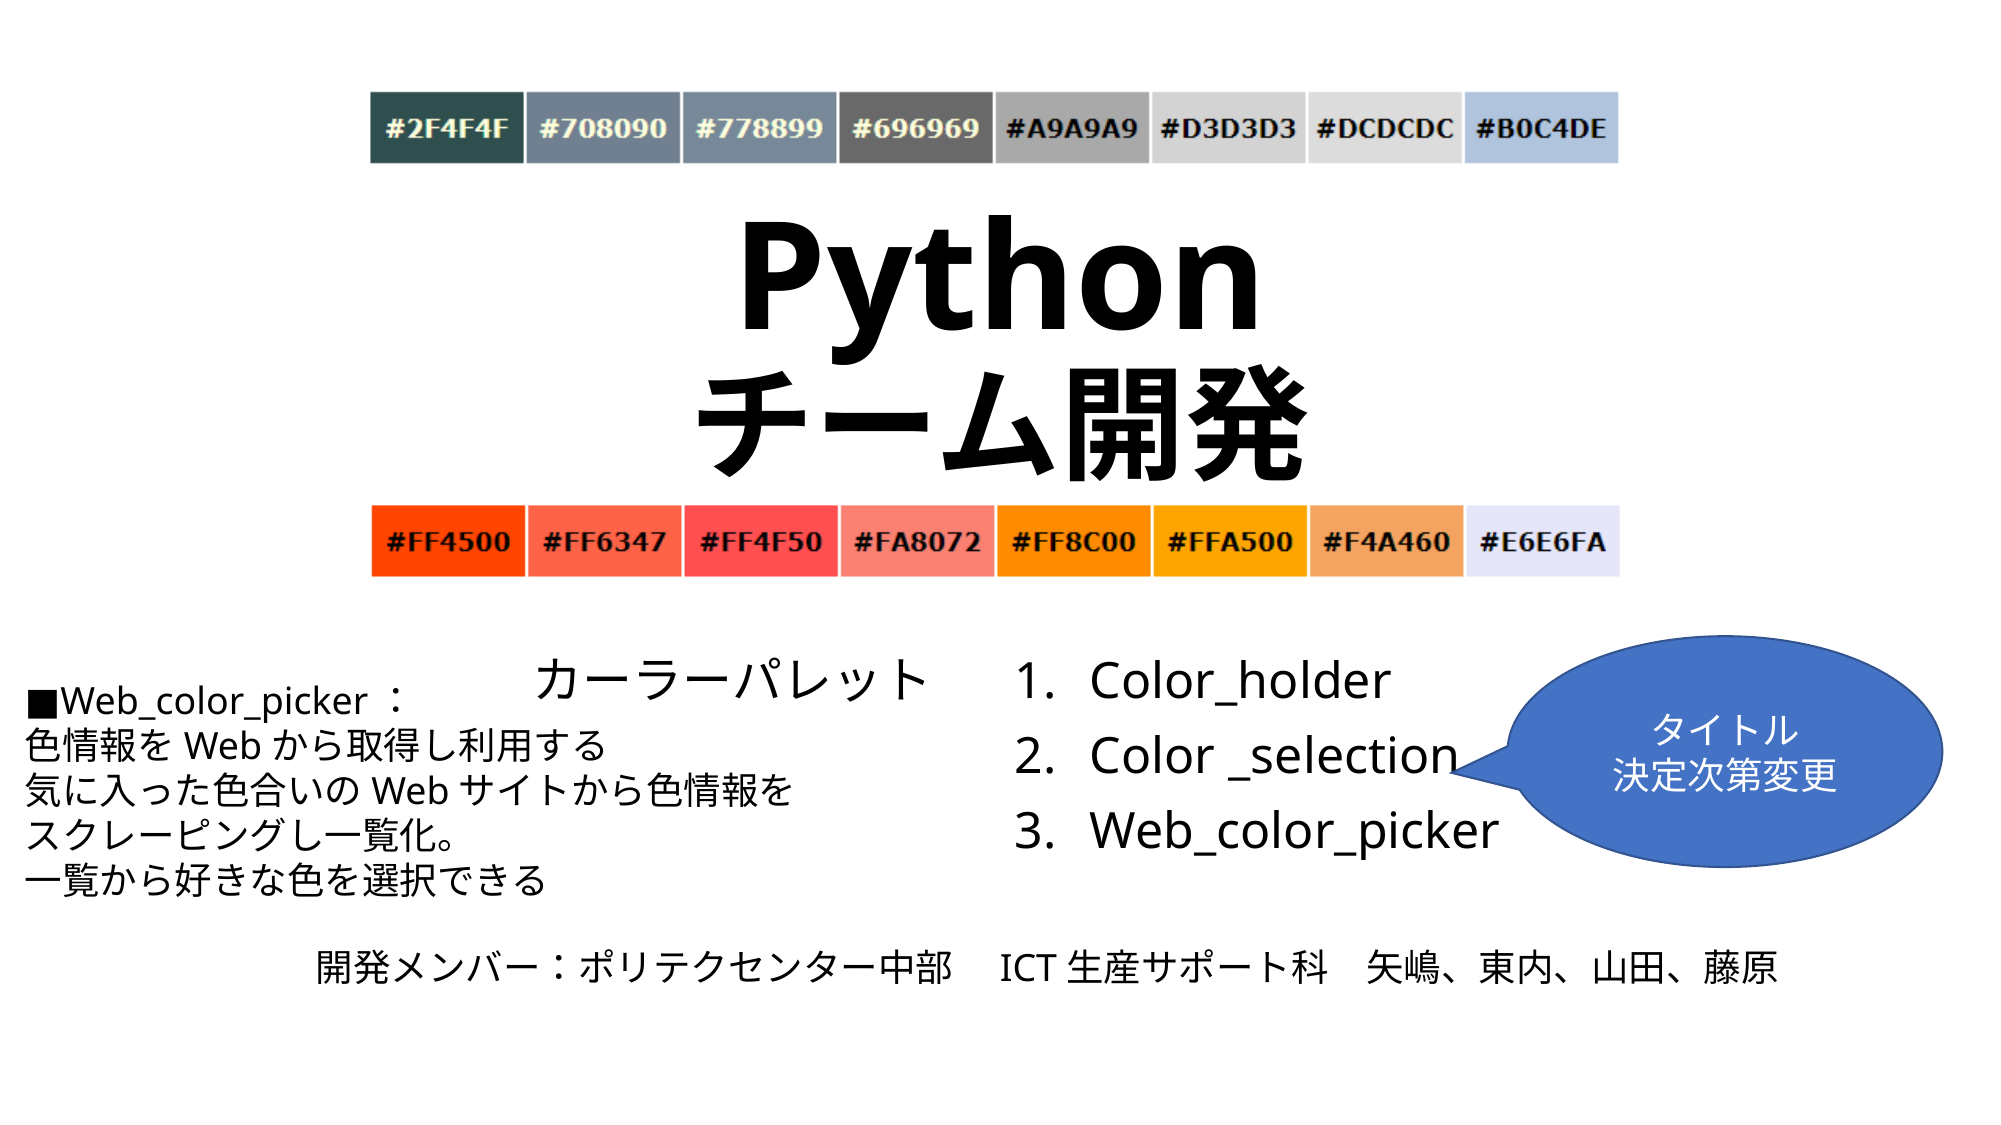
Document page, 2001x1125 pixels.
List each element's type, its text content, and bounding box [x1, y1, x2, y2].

text_box ■Web_color_picker： 色情報をWebから取得し利用する 気に入った色合いのWebサイトから色情報をスクレーピングし一覧化。 一覧から好きな色を選択できる [10, 670, 817, 910]
picture [366, 86, 1631, 165]
text_box Color_holder Color _selection Web_color_picker [999, 647, 1610, 920]
subtitle カーラーパレット [517, 647, 999, 723]
title Python チーム開発 [249, 112, 1750, 505]
text_box 開発メンバー：ポリテクセンター中部 ICT生産サポート科 矢嶋、東内、山田、藤原 [300, 942, 1801, 1039]
text_box タイトル 決定次第変更 [1448, 635, 1944, 869]
picture [369, 504, 1631, 580]
